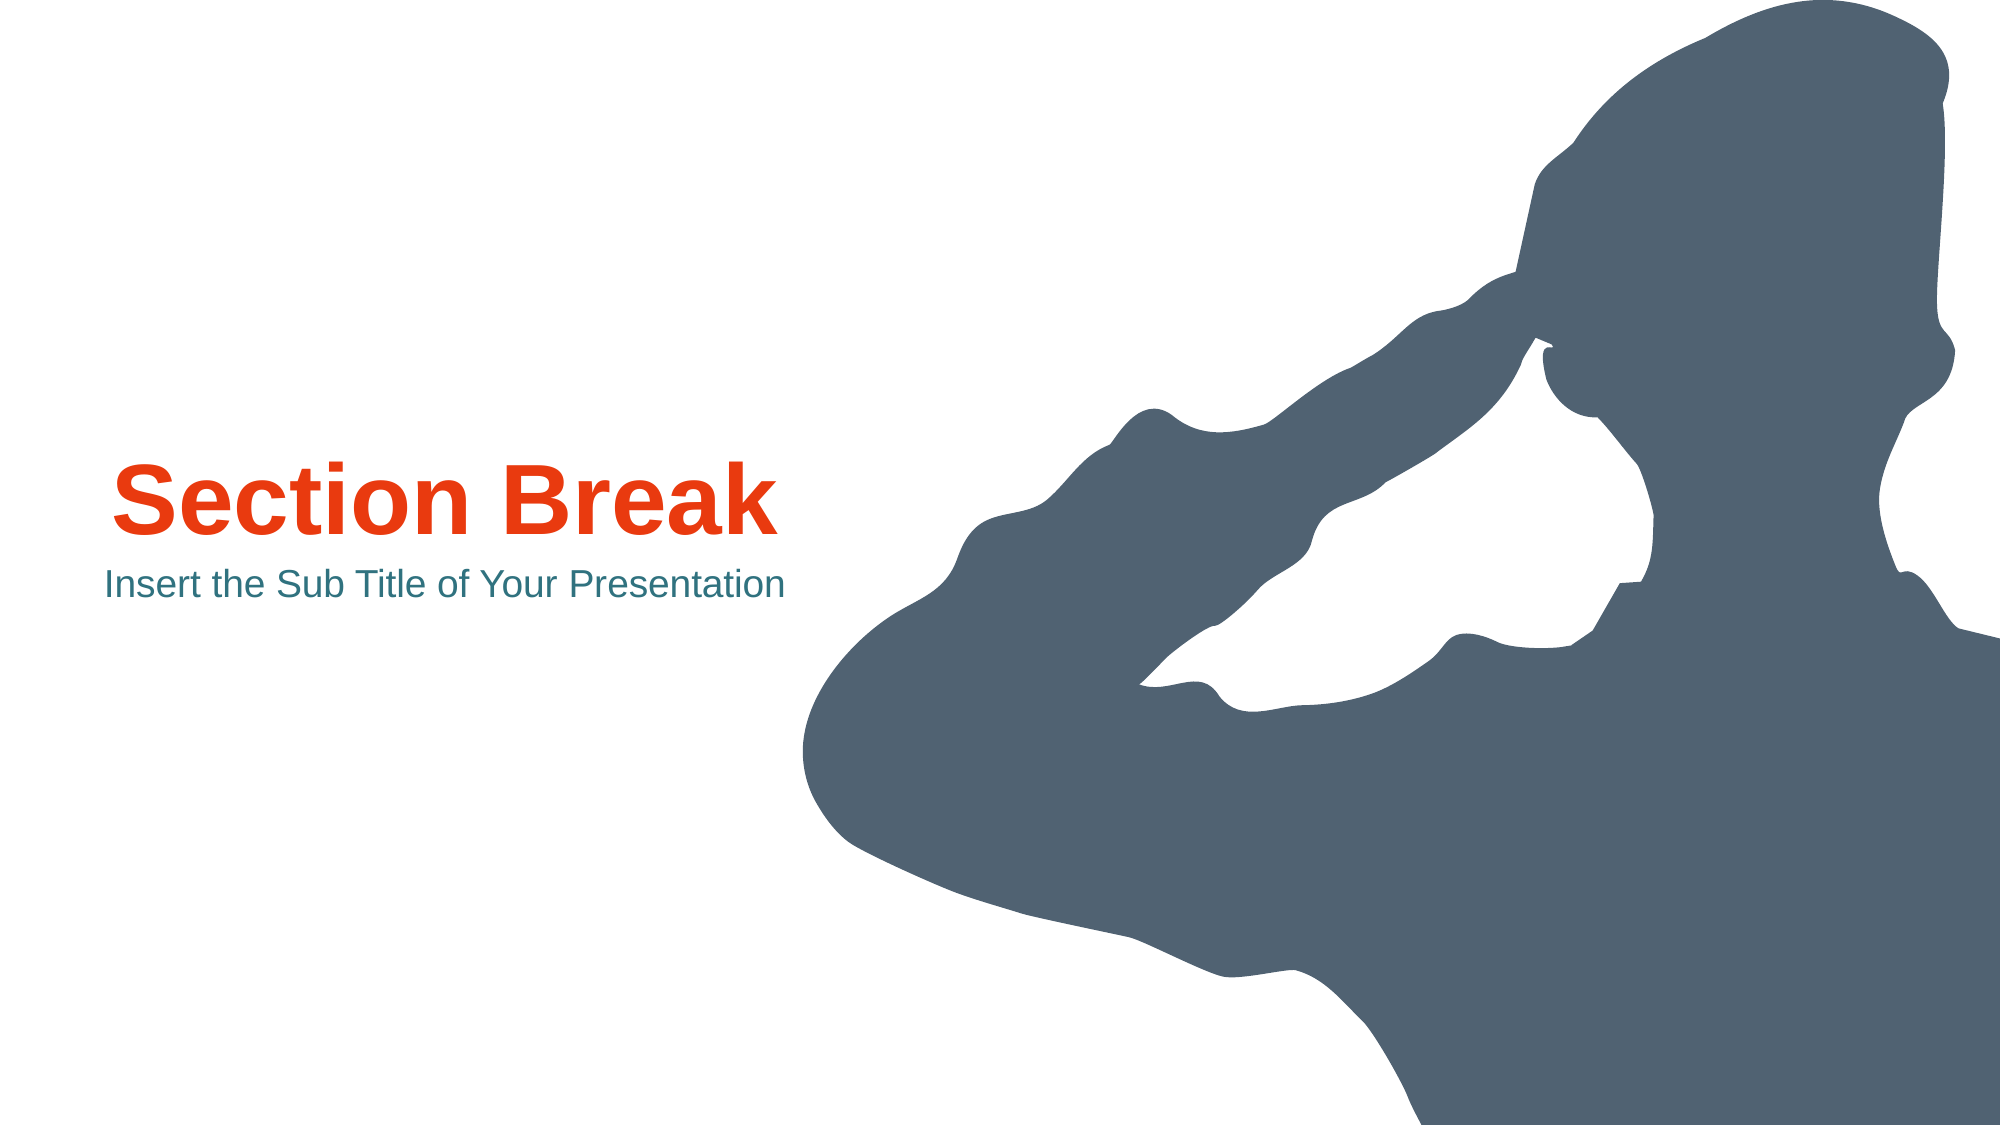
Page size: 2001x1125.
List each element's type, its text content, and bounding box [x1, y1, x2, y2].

text_box [802, 0, 2000, 1125]
text_box Insert the Sub Title of Your Presentation [52, 551, 837, 613]
text_box Section Break [52, 426, 837, 551]
